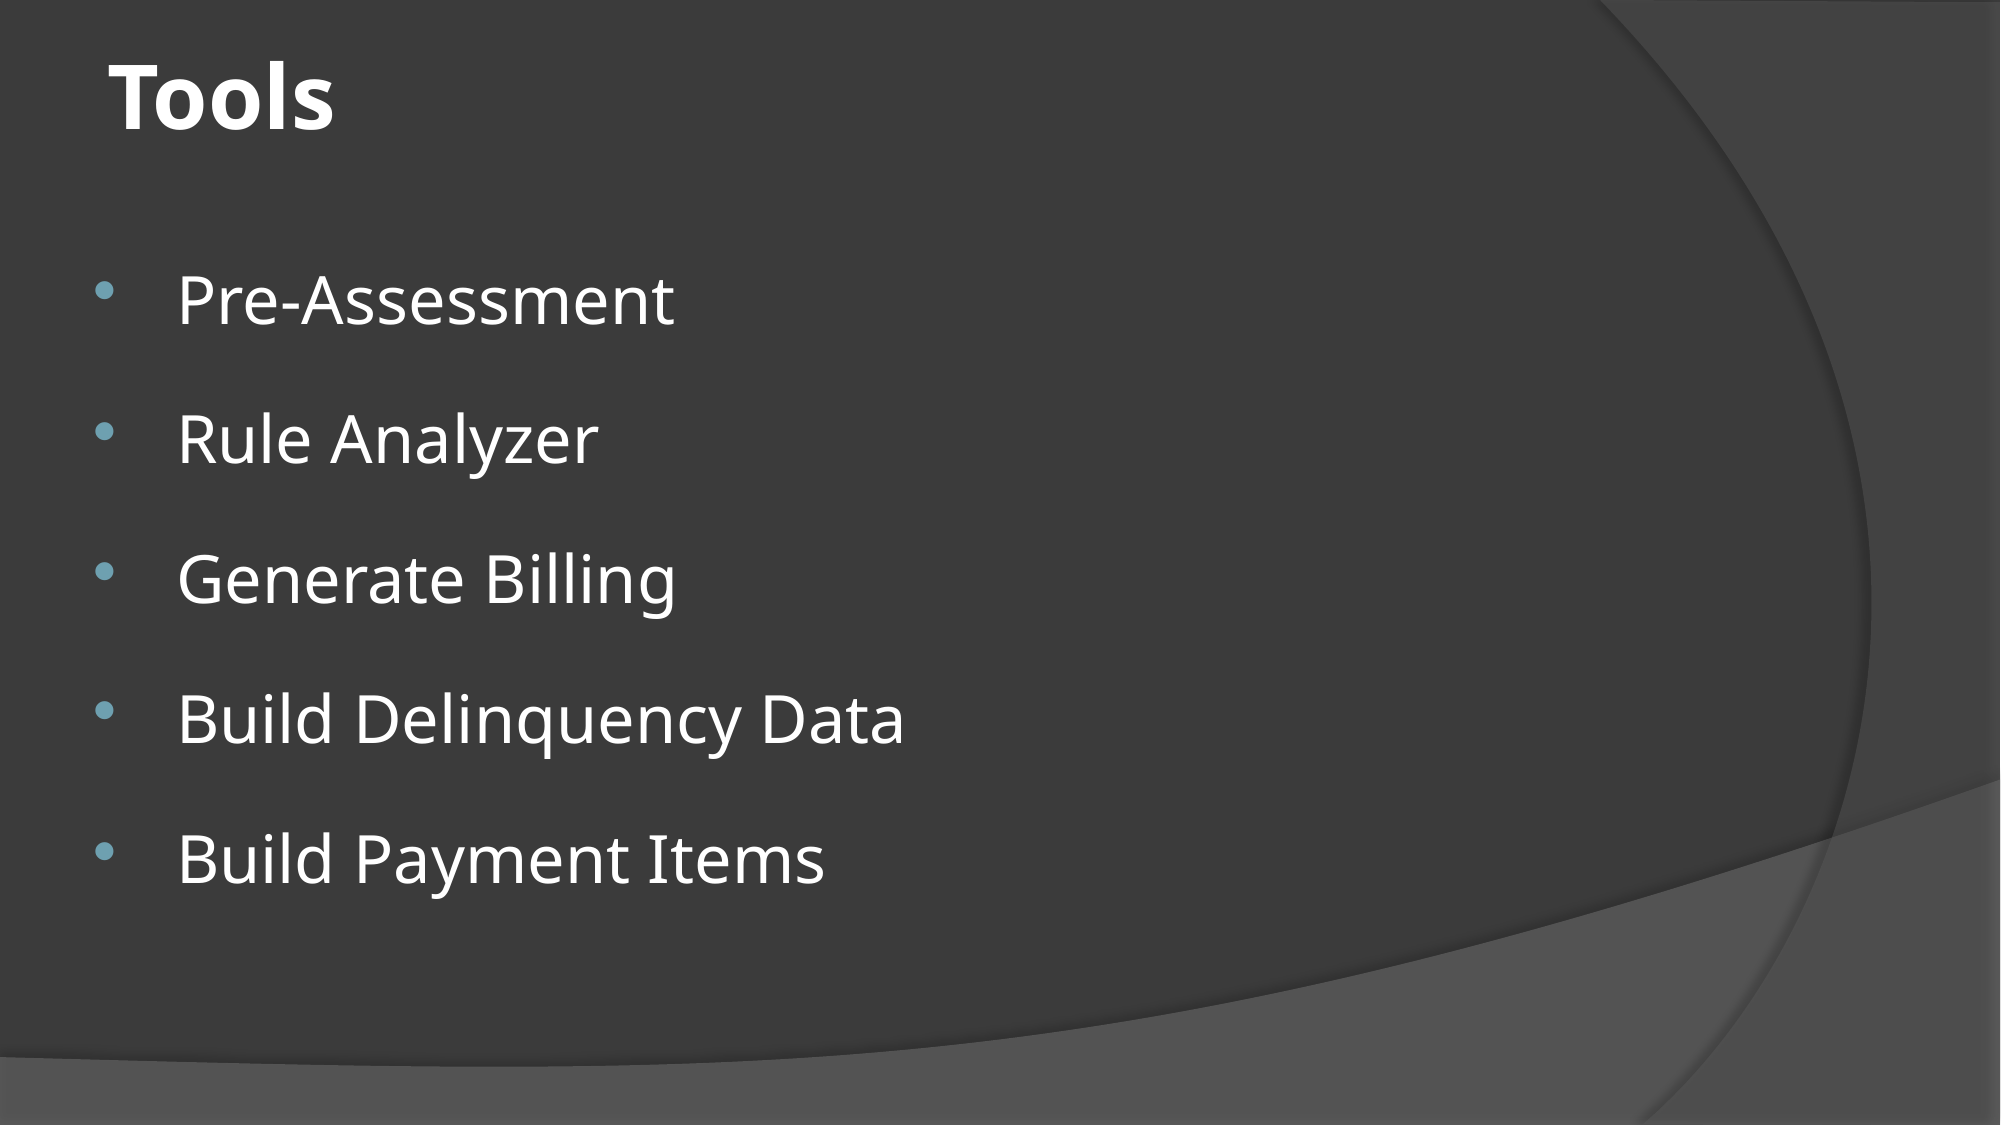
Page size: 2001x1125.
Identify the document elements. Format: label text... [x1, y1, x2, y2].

list Pre-Assessment Rule Analyzer Generate Billing Build Delinquency Data Build Payment Items [75, 249, 1975, 1100]
title Tools [99, 0, 1734, 188]
